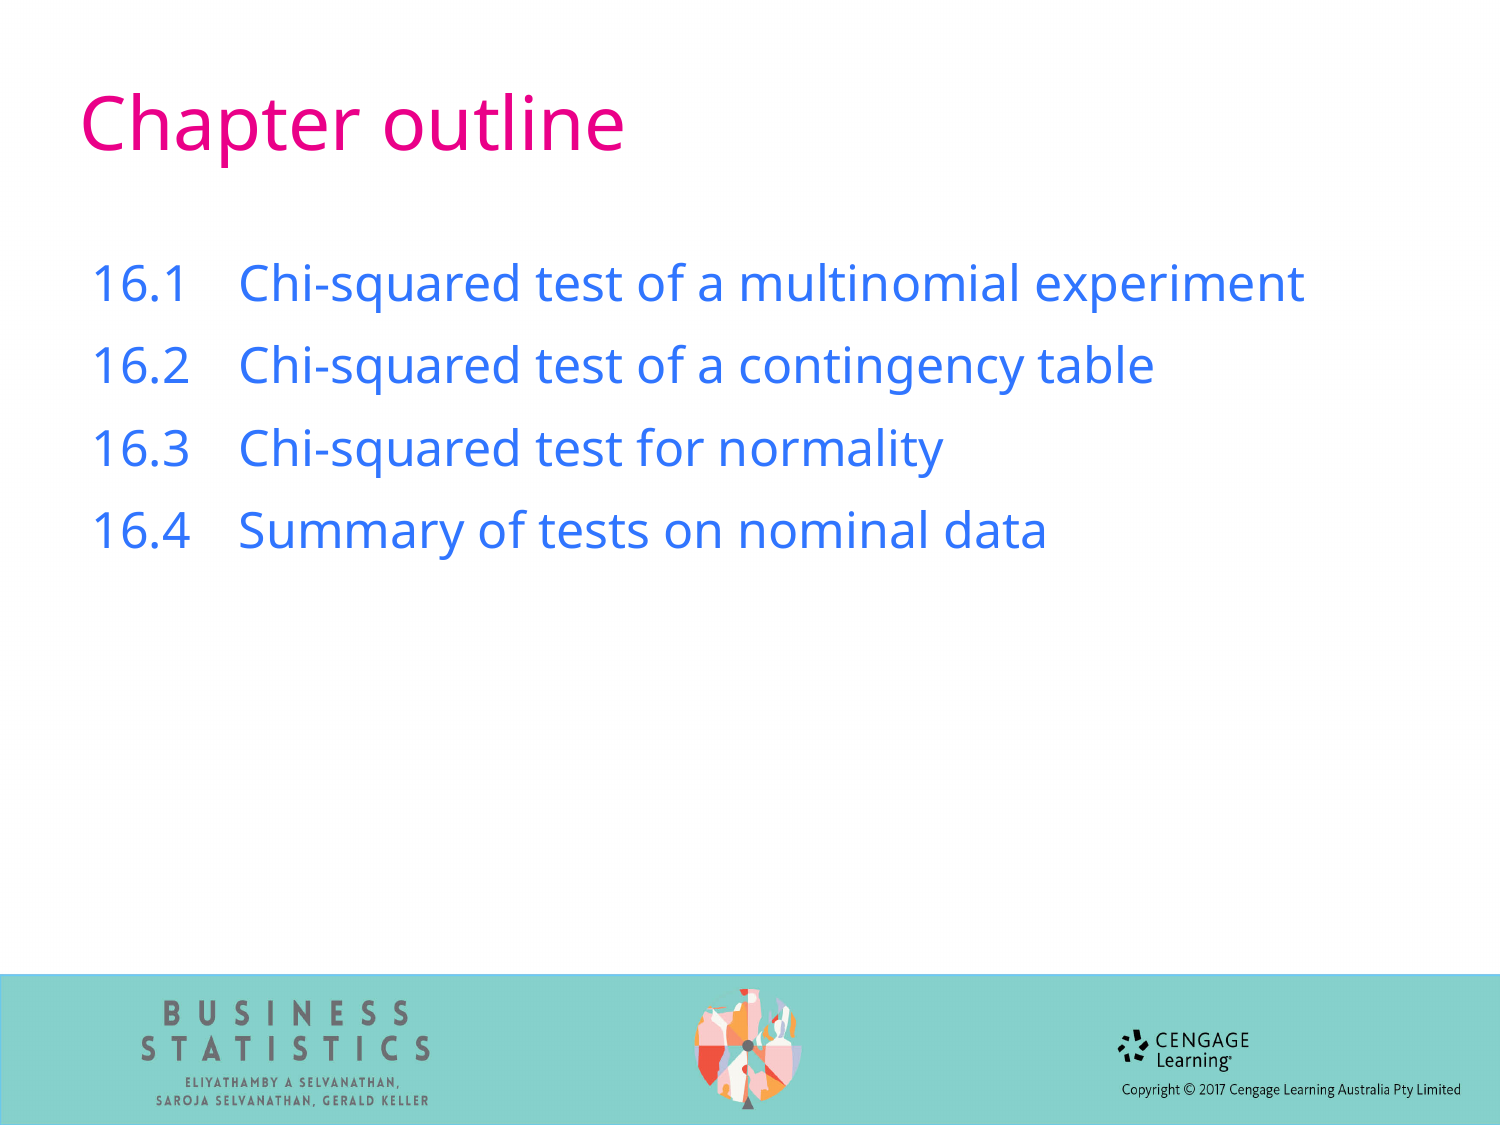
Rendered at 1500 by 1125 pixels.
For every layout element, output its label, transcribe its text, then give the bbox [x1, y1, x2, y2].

list 16.1 Chi-squared test of a multinomial experiment 16.2 Chi-squared test of a contingency table 16.3 Chi-squared test for normality 16.4 Summary of tests on nominal data [76, 243, 1471, 598]
title Chapter outline [64, 78, 1340, 163]
picture [0, 0, 1500, 1125]
